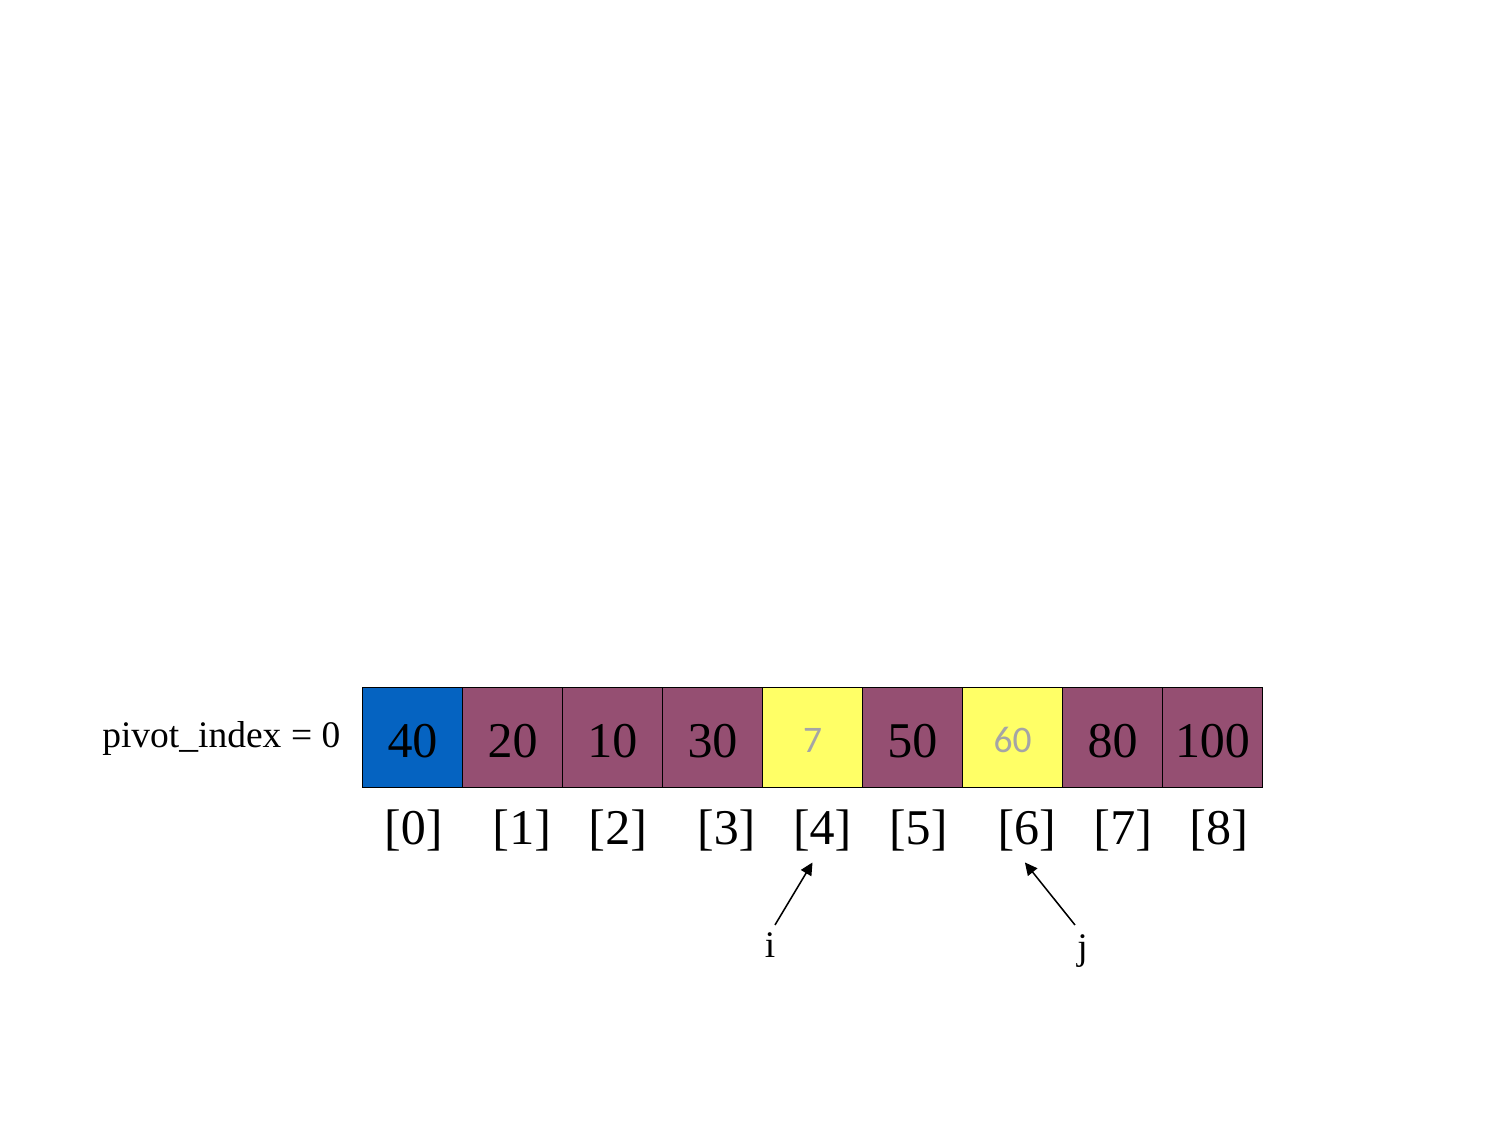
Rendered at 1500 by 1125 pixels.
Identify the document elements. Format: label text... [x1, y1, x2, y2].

text_box 60 [962, 687, 1062, 787]
text_box j [1062, 914, 1313, 975]
text_box 20 [462, 687, 562, 787]
text_box 40 [362, 687, 462, 788]
text_box 80 [1062, 687, 1162, 787]
text_box [774, 862, 813, 926]
text_box pivot_index = 0 [87, 702, 356, 762]
text_box 50 [862, 687, 962, 787]
text_box 100 [1162, 687, 1263, 787]
text_box [0] [1] [2] [3] [4] [5] [6] [7] [8] [369, 787, 1263, 863]
text_box 7 [762, 687, 862, 787]
text_box 30 [662, 687, 762, 787]
text_box 10 [562, 687, 662, 787]
text_box [1024, 862, 1076, 926]
text_box i [749, 912, 1065, 973]
